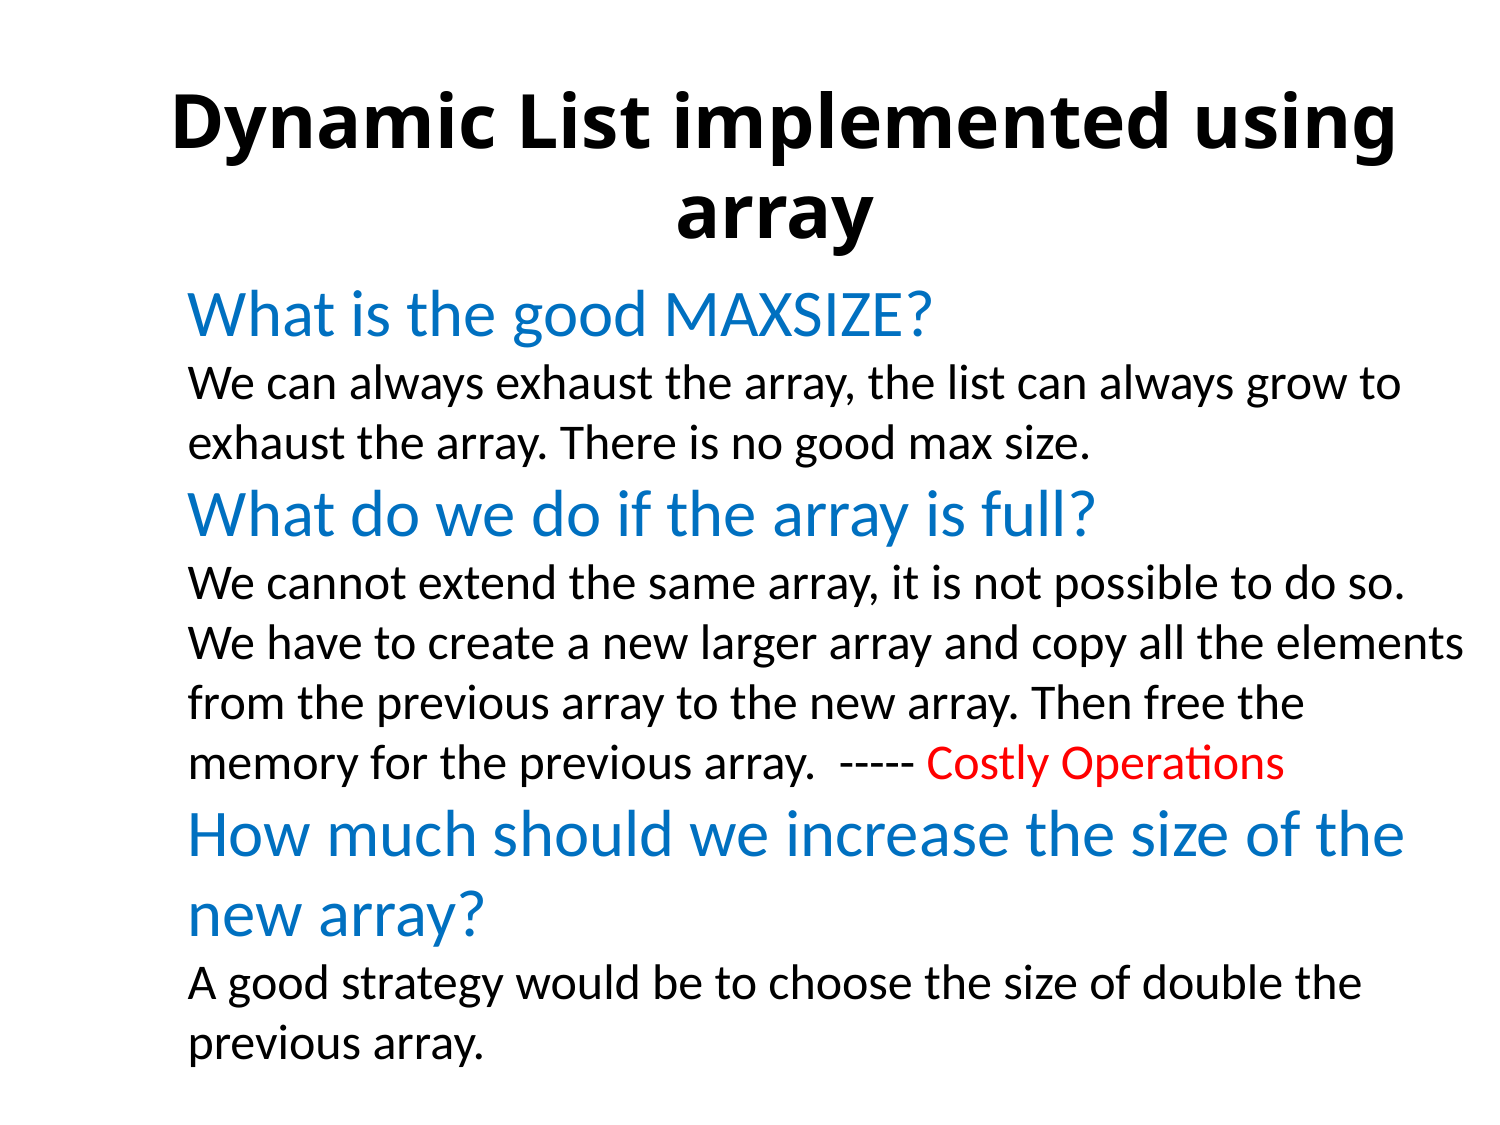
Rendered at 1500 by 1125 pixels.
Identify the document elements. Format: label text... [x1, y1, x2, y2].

text_box Dynamic List implemented using array [99, 70, 1450, 258]
text_box What is the good MAXSIZE? We can always exhaust the array, the list can always grow to exhaust the array. There is no good max size. What do we do if the array is full? We cannot extend the same array, it is not possible to do so. We have to create a new larger array and copy all the elements from the previous array to the new array. Then free the memory for the previous array. ----- Costly Operations How much should we increase the size of the new array? A good strategy would be to choose the size of double the previous array. [37, 262, 1475, 1125]
